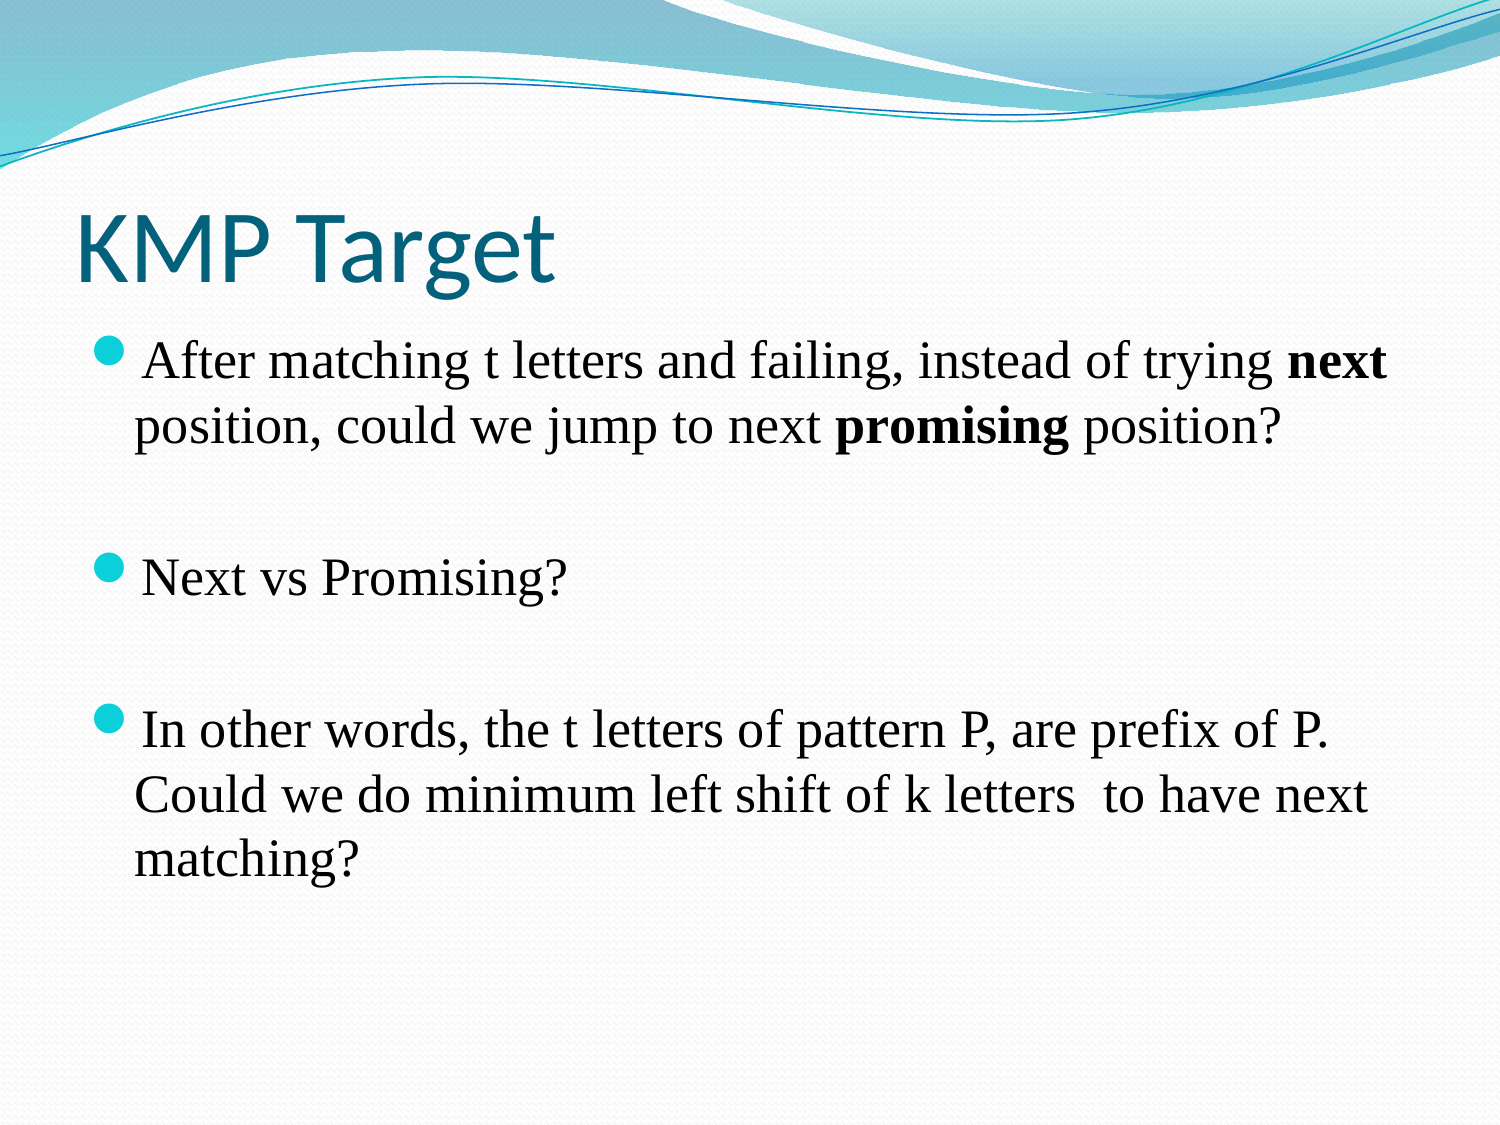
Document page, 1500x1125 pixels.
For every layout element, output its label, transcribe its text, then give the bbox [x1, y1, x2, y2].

list After matching t letters and failing, instead of trying next position, could we jump to next promising position? Next vs Promising? In other words, the t letters of pattern P, are prefix of P. Could we do minimum left shift of k letters to have next matching? [75, 317, 1425, 1038]
title KMP Target [75, 115, 1425, 303]
